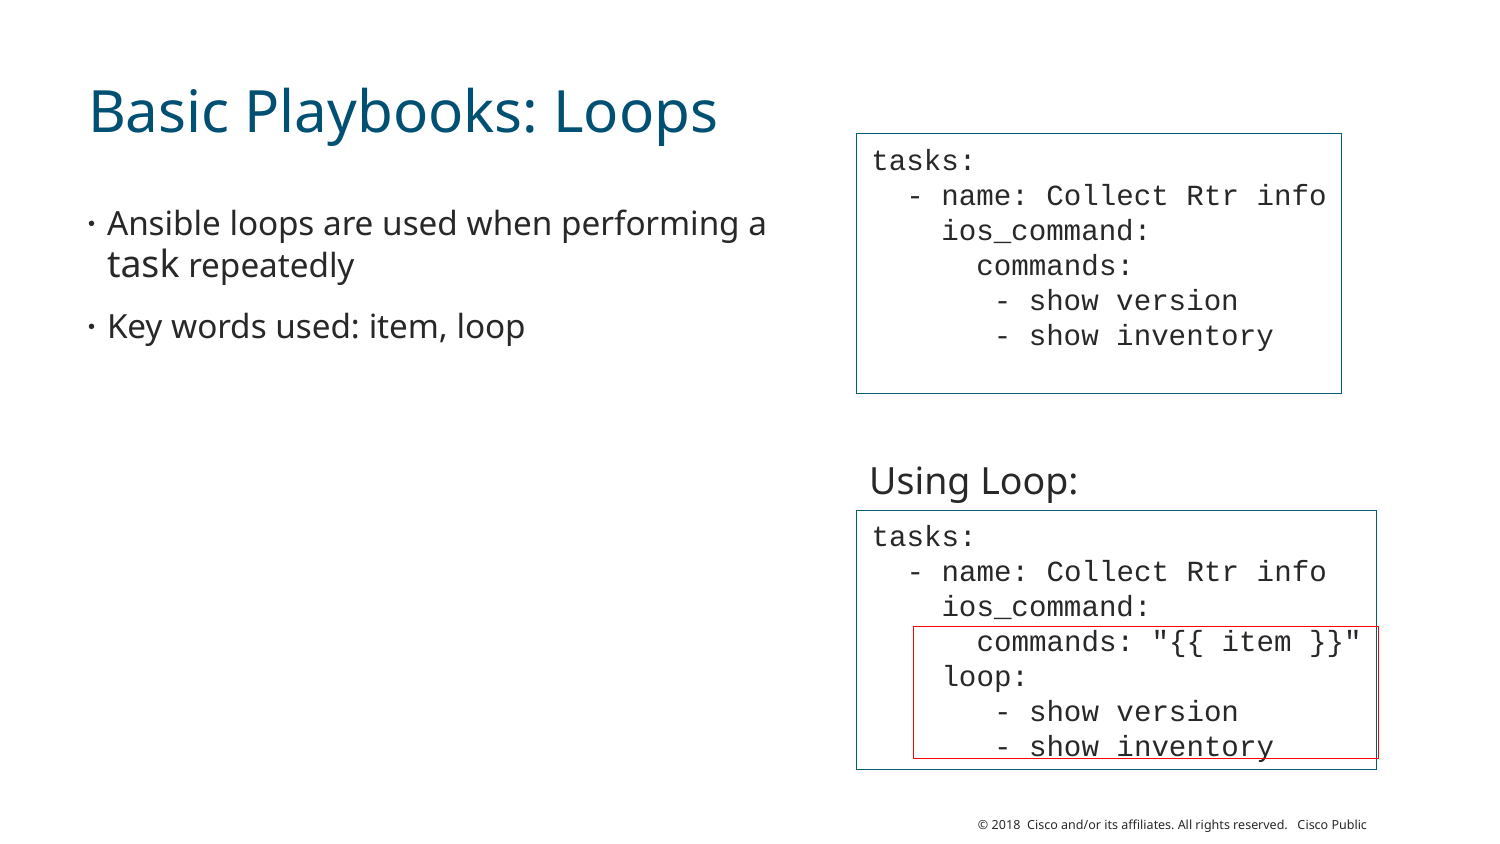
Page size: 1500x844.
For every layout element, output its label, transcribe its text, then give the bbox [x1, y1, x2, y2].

text_box tasks: - name: Collect Rtr info ios_command: commands: - show version - show inventory [856, 133, 1342, 394]
text_box Using Loop: [854, 449, 1094, 510]
list Ansible loops are used when performing a task repeatedly Key words used: item, loop [73, 197, 784, 370]
text_box tasks: - name: Collect Rtr info ios_command: commands: "{{ item }}" loop: - show version - show inventory [856, 510, 1377, 770]
title Basic Playbooks: Loops [73, 31, 1428, 152]
text_box [911, 625, 1381, 760]
